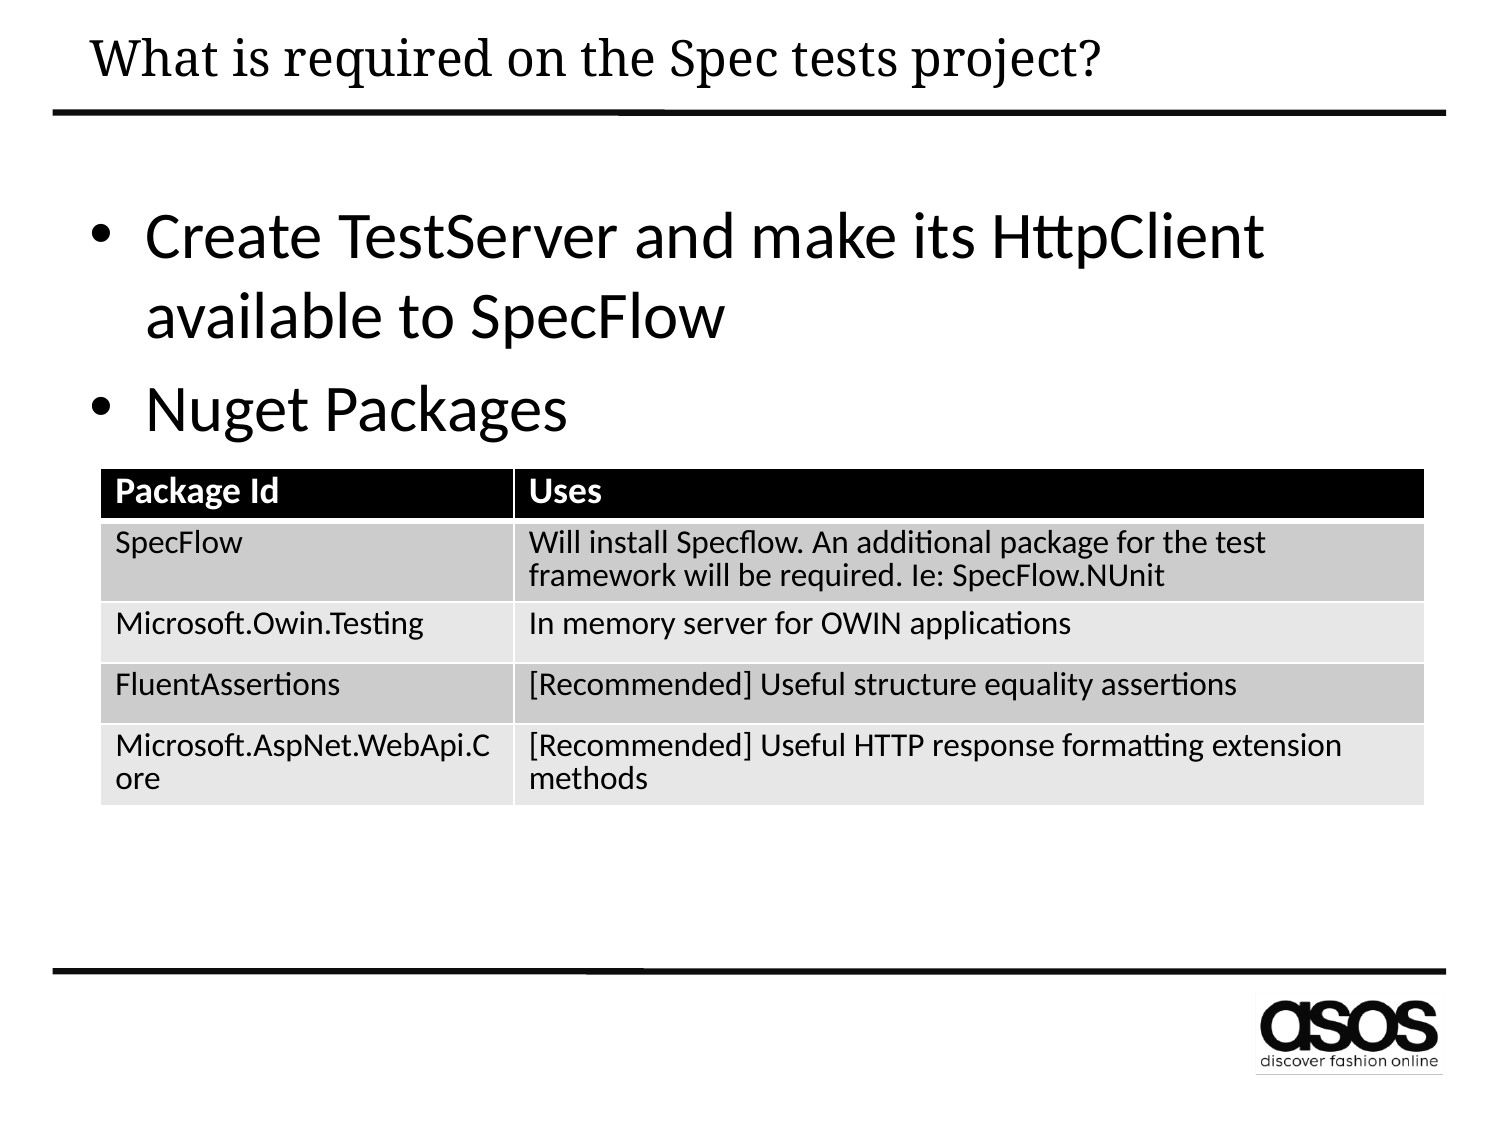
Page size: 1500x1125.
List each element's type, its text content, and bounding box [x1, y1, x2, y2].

table_cell Microsoft.Owin.Testing [101, 603, 513, 662]
picture [1255, 992, 1444, 1075]
table_cell SpecFlow [101, 524, 513, 601]
table_cell FluentAssertions [101, 664, 513, 723]
table_cell [Recommended] Useful HTTP response formatting extension methods [515, 725, 1424, 805]
table_cell [Recommended] Useful structure equality assertions [515, 664, 1424, 723]
list Create TestServer and make its HttpClient available to SpecFlow Nuget Packages [74, 184, 1425, 927]
table_cell Microsoft.AspNet.WebApi.Core [101, 725, 513, 805]
table_header Uses [515, 469, 1424, 518]
table_cell Will install Specflow. An additional package for the test framework will be required. Ie: SpecFlow.NUnit [515, 524, 1424, 601]
table_header Package Id [101, 469, 513, 518]
table_cell In memory server for OWIN applications [515, 603, 1424, 662]
title What is required on the Spec tests project? [75, 19, 1425, 102]
